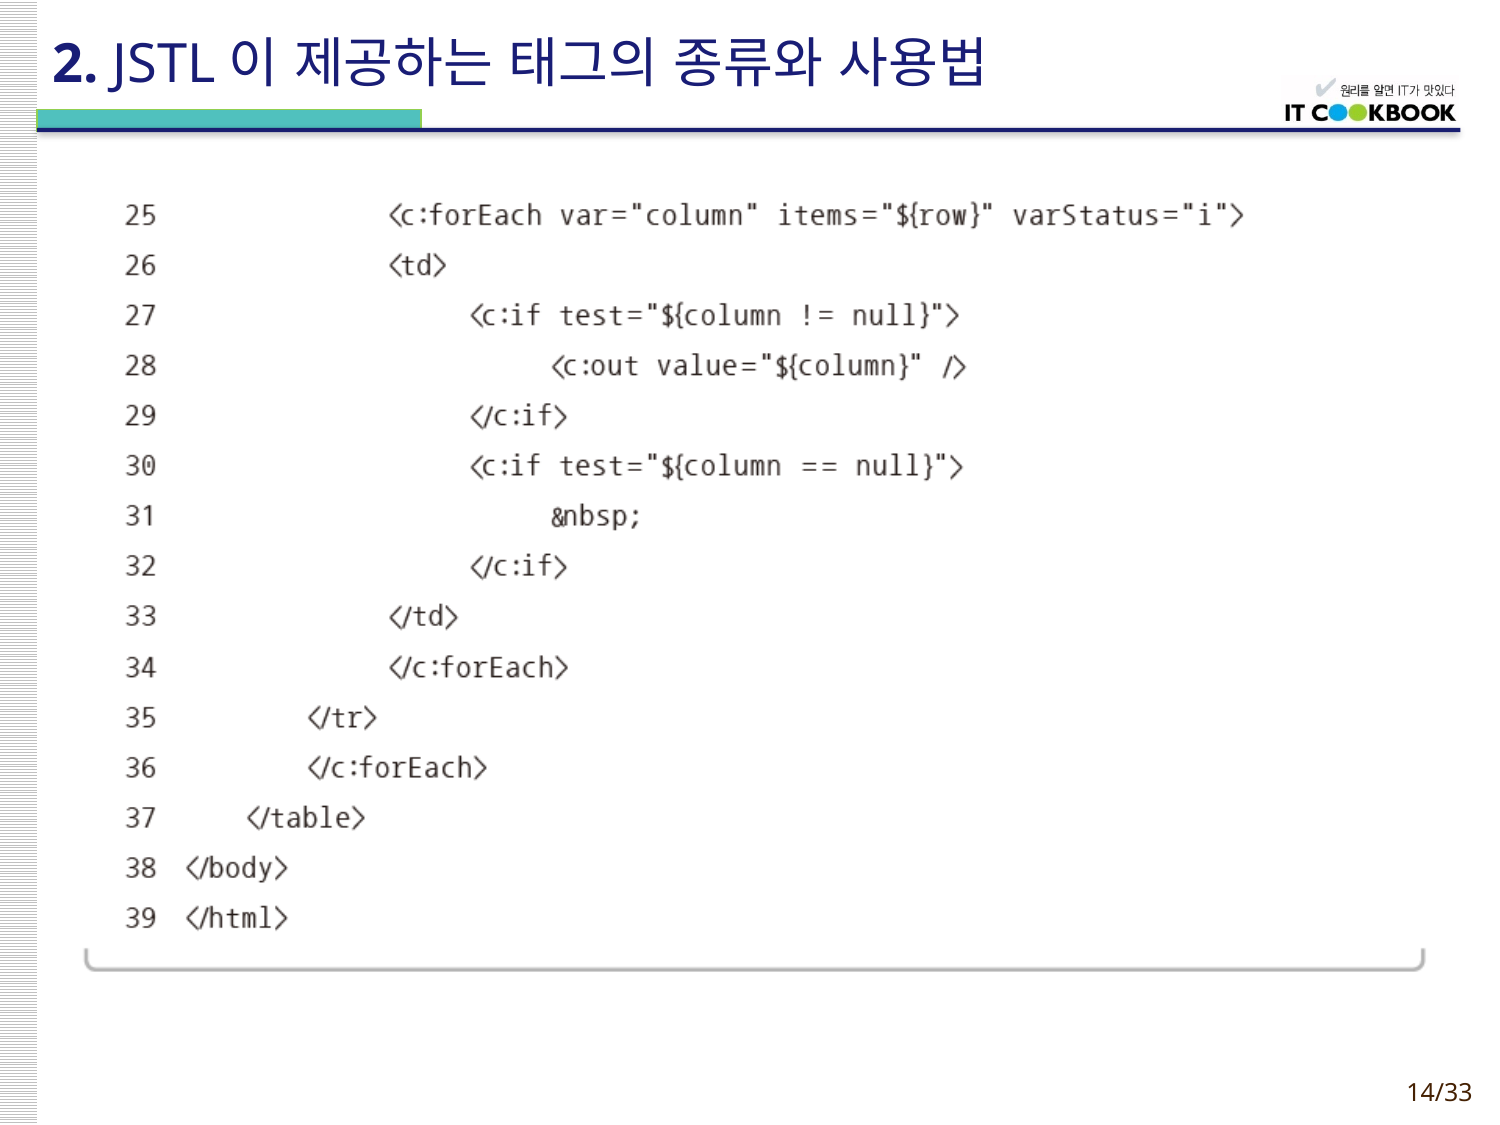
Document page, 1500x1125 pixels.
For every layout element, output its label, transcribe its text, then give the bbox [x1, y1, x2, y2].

picture [1281, 75, 1459, 123]
picture [63, 172, 1437, 986]
title 2. JSTL이 제공하는 태그의 종류와 사용법 [37, 13, 1278, 109]
